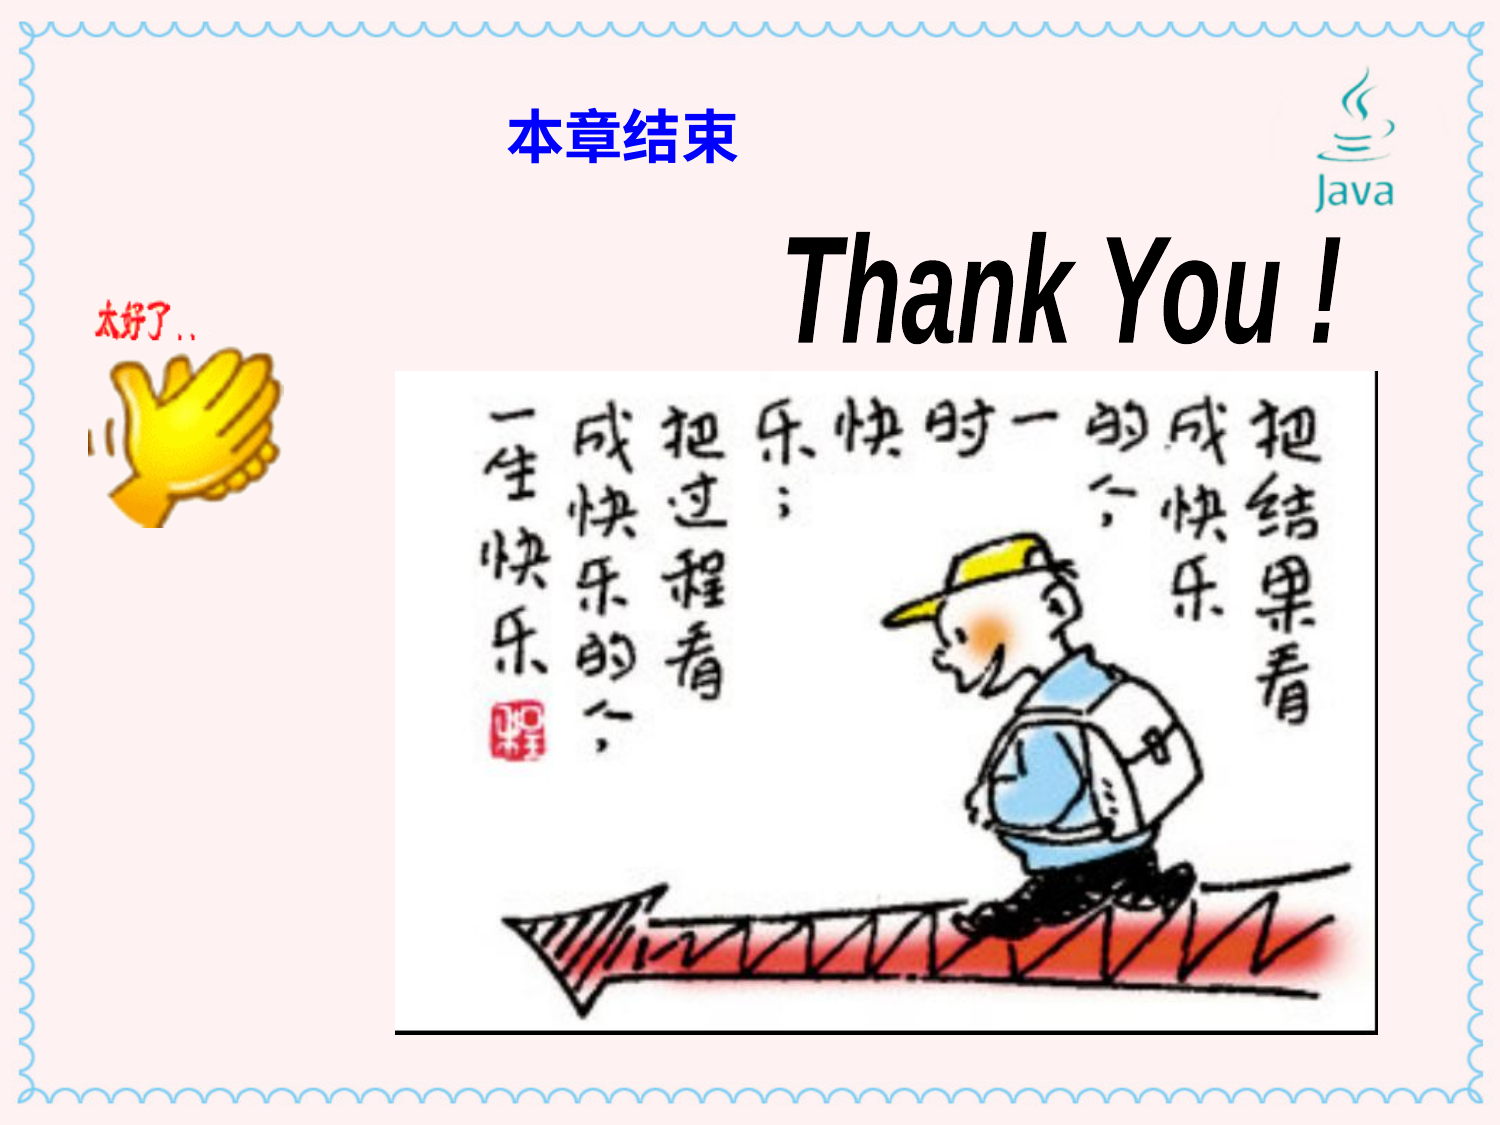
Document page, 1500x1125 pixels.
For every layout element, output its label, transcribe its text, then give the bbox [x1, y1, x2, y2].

picture [0, 0, 1500, 1125]
text_box 本章结束 [128, 81, 1117, 188]
